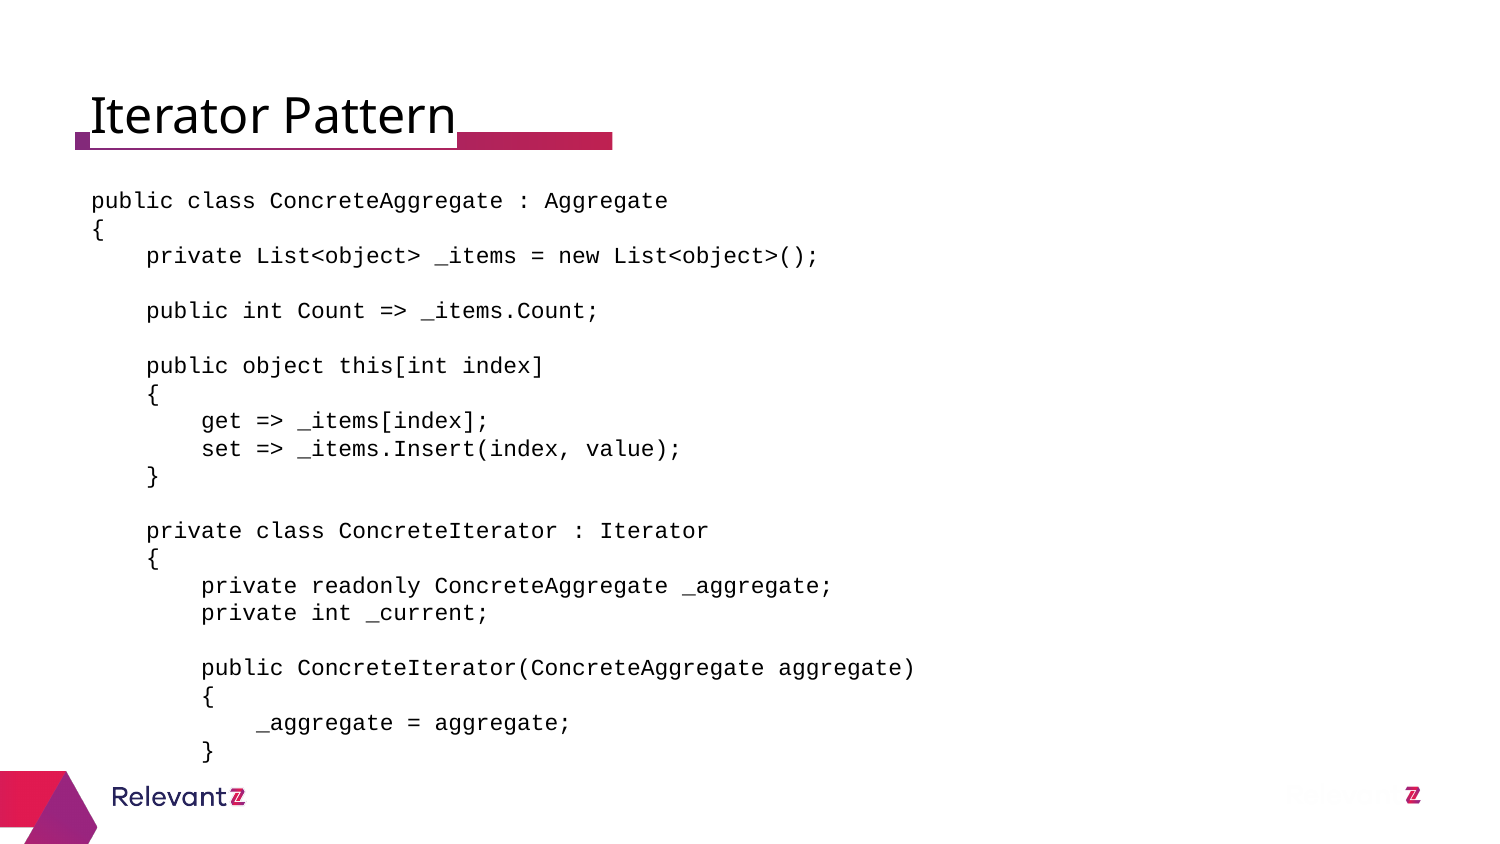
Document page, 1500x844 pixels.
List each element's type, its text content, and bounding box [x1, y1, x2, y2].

picture [0, 769, 101, 844]
text_box Iterator Pattern [75, 59, 1256, 158]
picture [1284, 782, 1425, 810]
text_box public class ConcreteAggregate : Aggregate { private List<object> _items = new List<object>(); public int Count => _items.Count; public object this[int index] { get => _items[index]; set => _items.Insert(index, value); } private class ConcreteIterator : Iterator { private readonly ConcreteAggregate _aggregate; private int _current; public ConcreteIterator(ConcreteAggregate aggregate) { _aggregate = aggregate; } [76, 171, 1166, 833]
